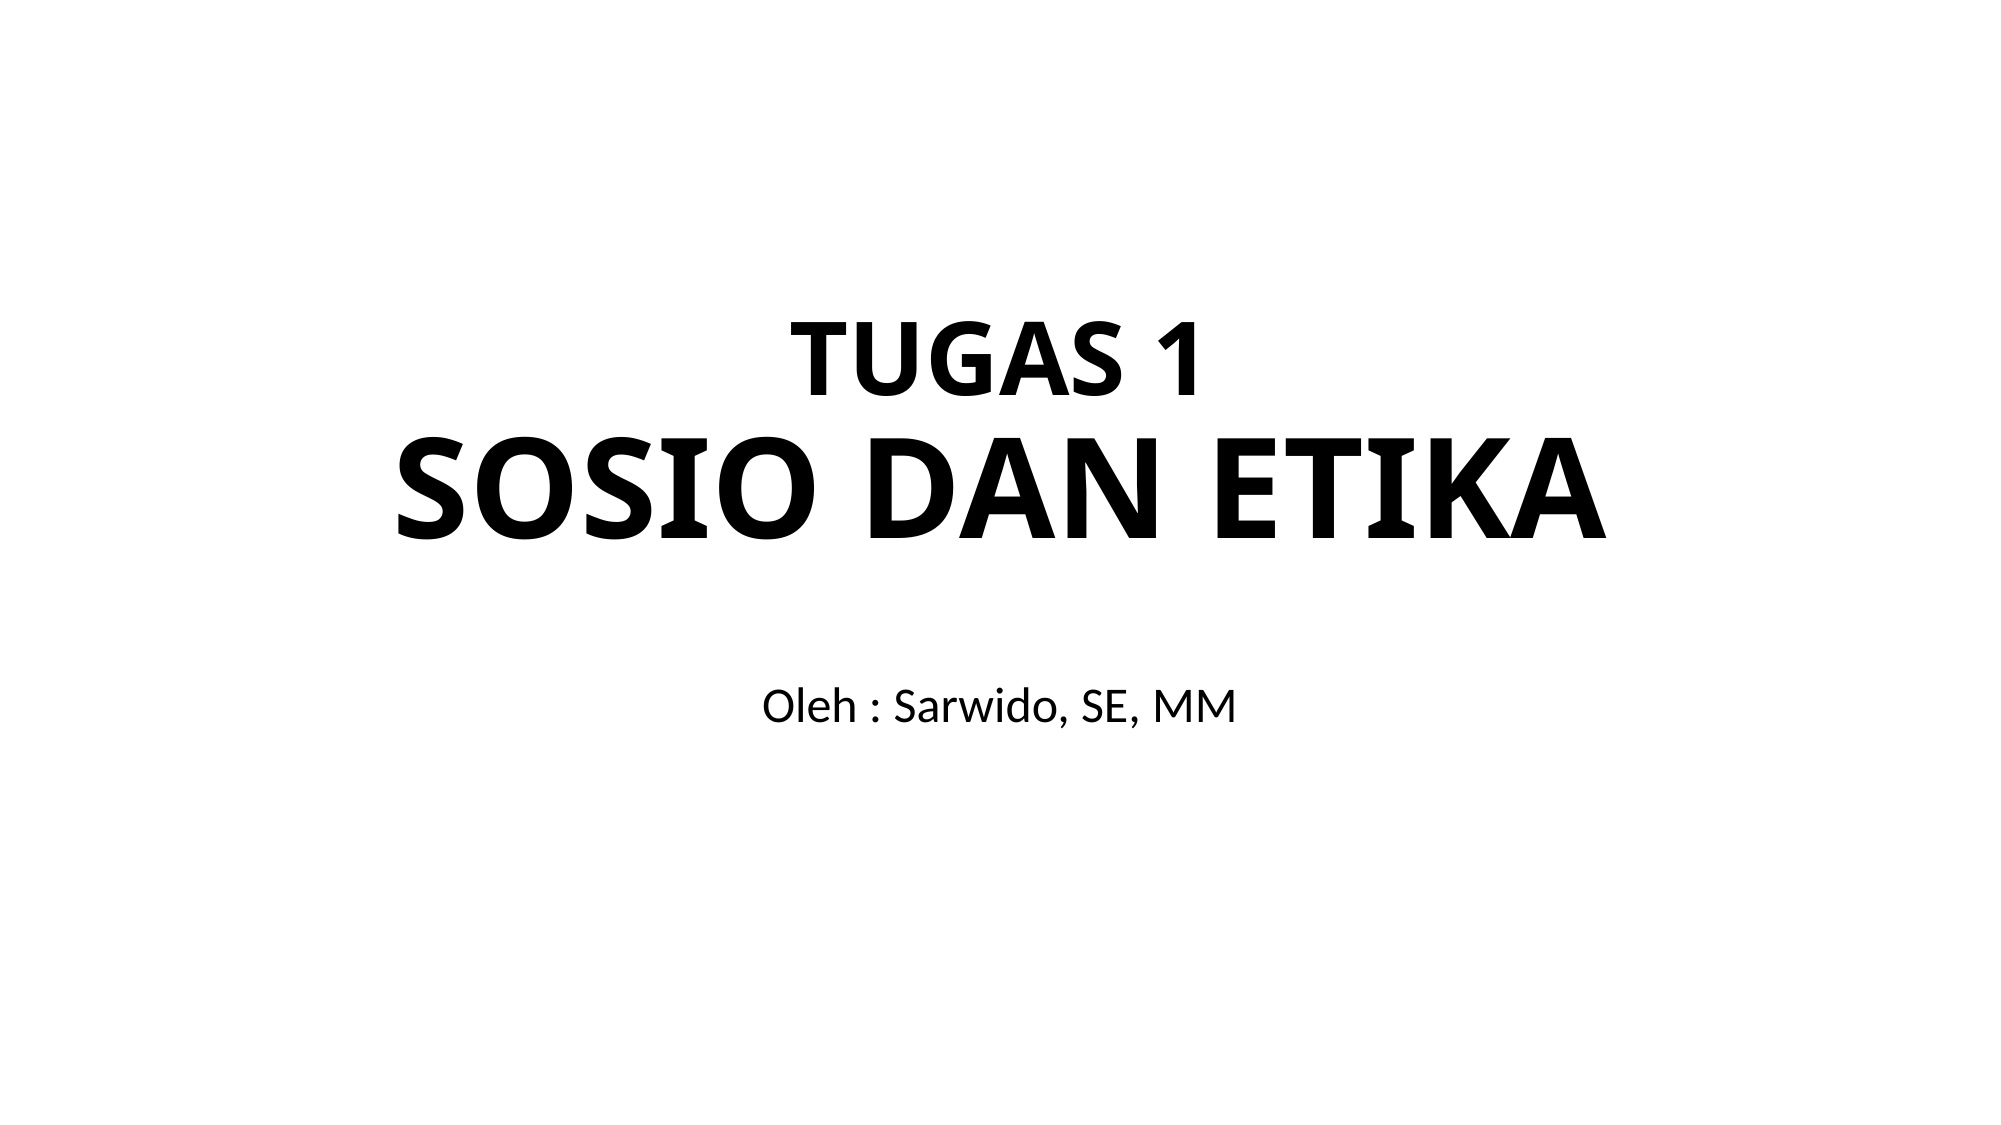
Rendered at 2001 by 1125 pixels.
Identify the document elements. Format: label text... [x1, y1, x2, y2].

subtitle Oleh : Sarwido, SE, MM [249, 590, 1750, 863]
title TUGAS 1 SOSIO DAN ETIKA [249, 184, 1750, 576]
